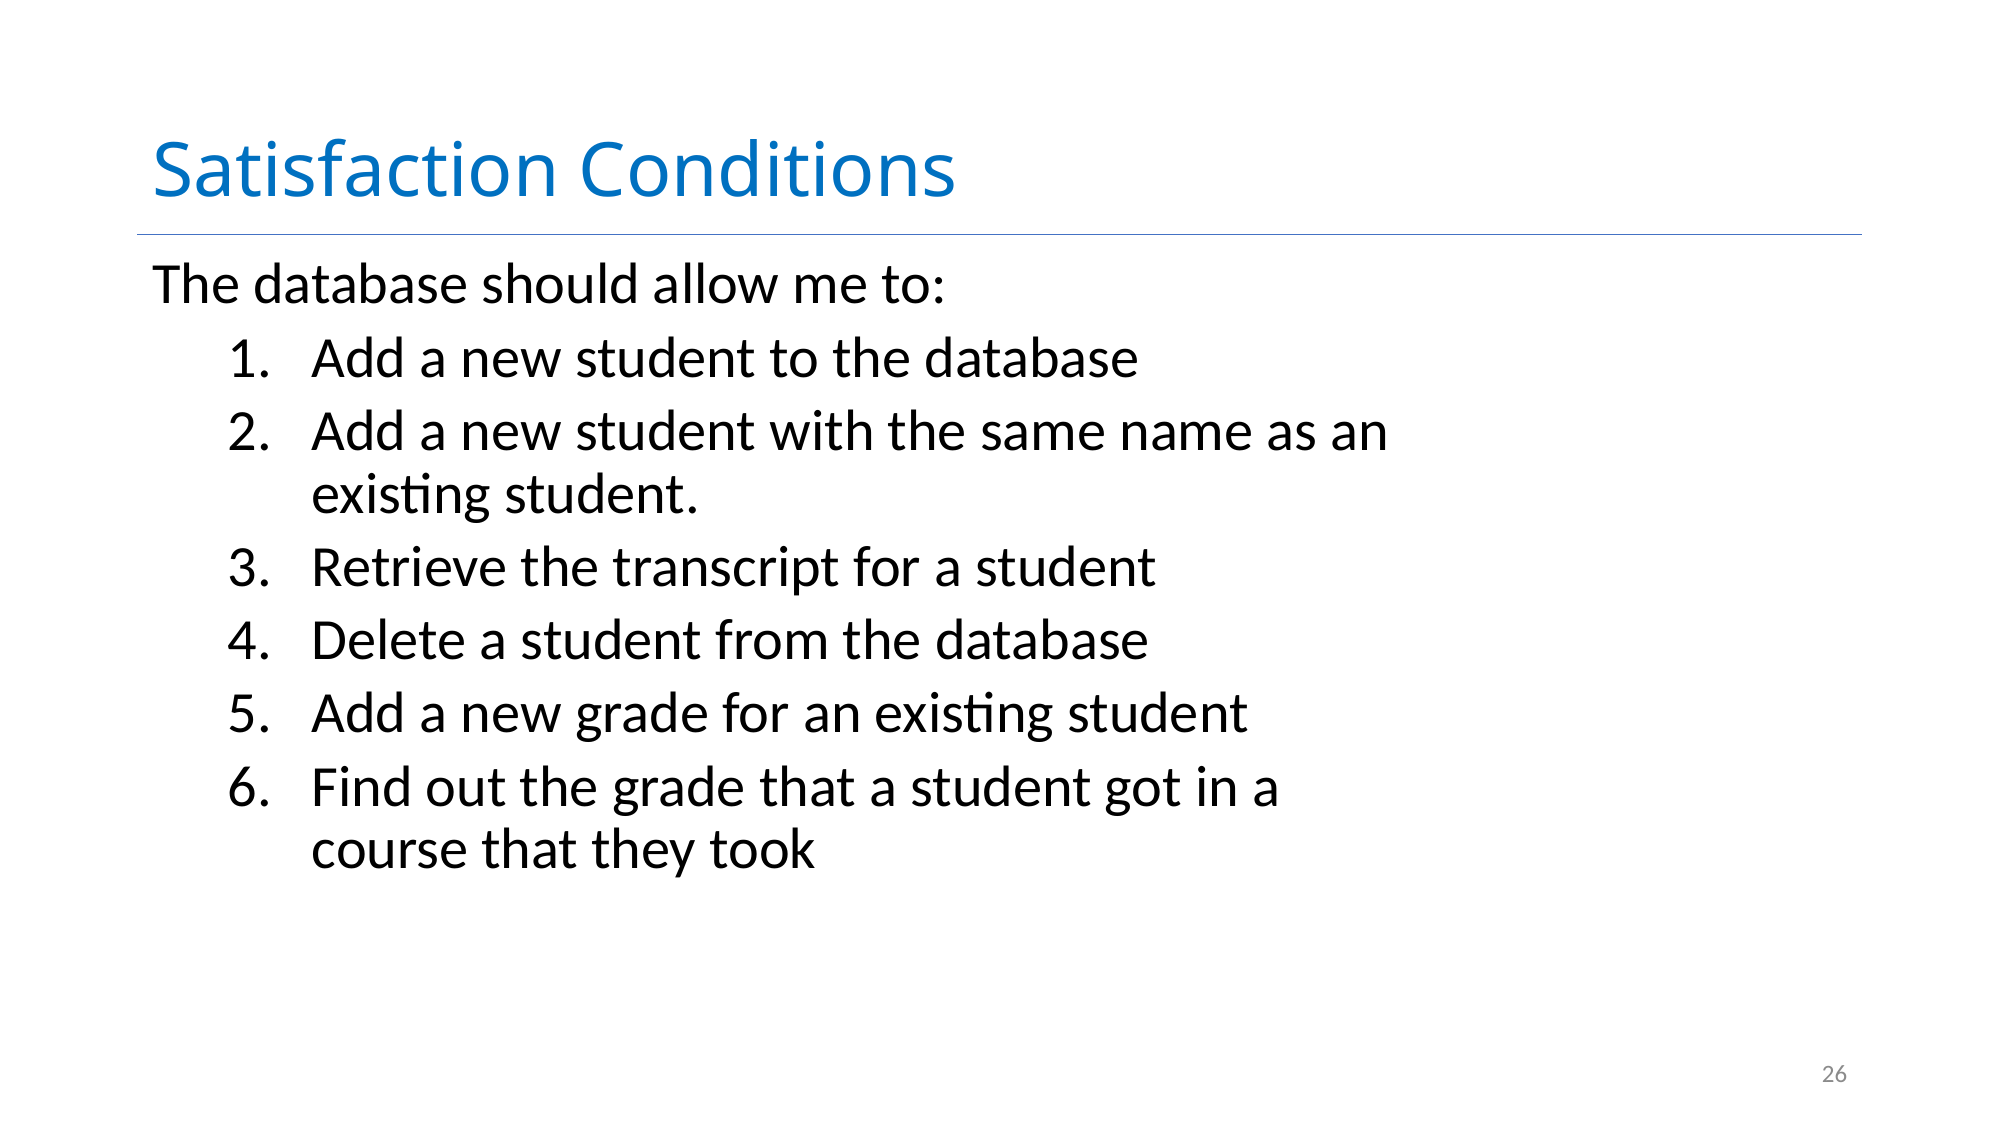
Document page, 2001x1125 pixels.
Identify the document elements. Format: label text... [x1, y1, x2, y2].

list The database should allow me to: Add a new student to the database Add a new student with the same name as an existing student. Retrieve the transcript for a student Delete a student from the database Add a new grade for an existing student Find out the grade that a student got in a course that they took [137, 246, 1432, 960]
slide_number 26 [1412, 1042, 1863, 1103]
title Satisfaction Conditions [137, 2, 1863, 221]
